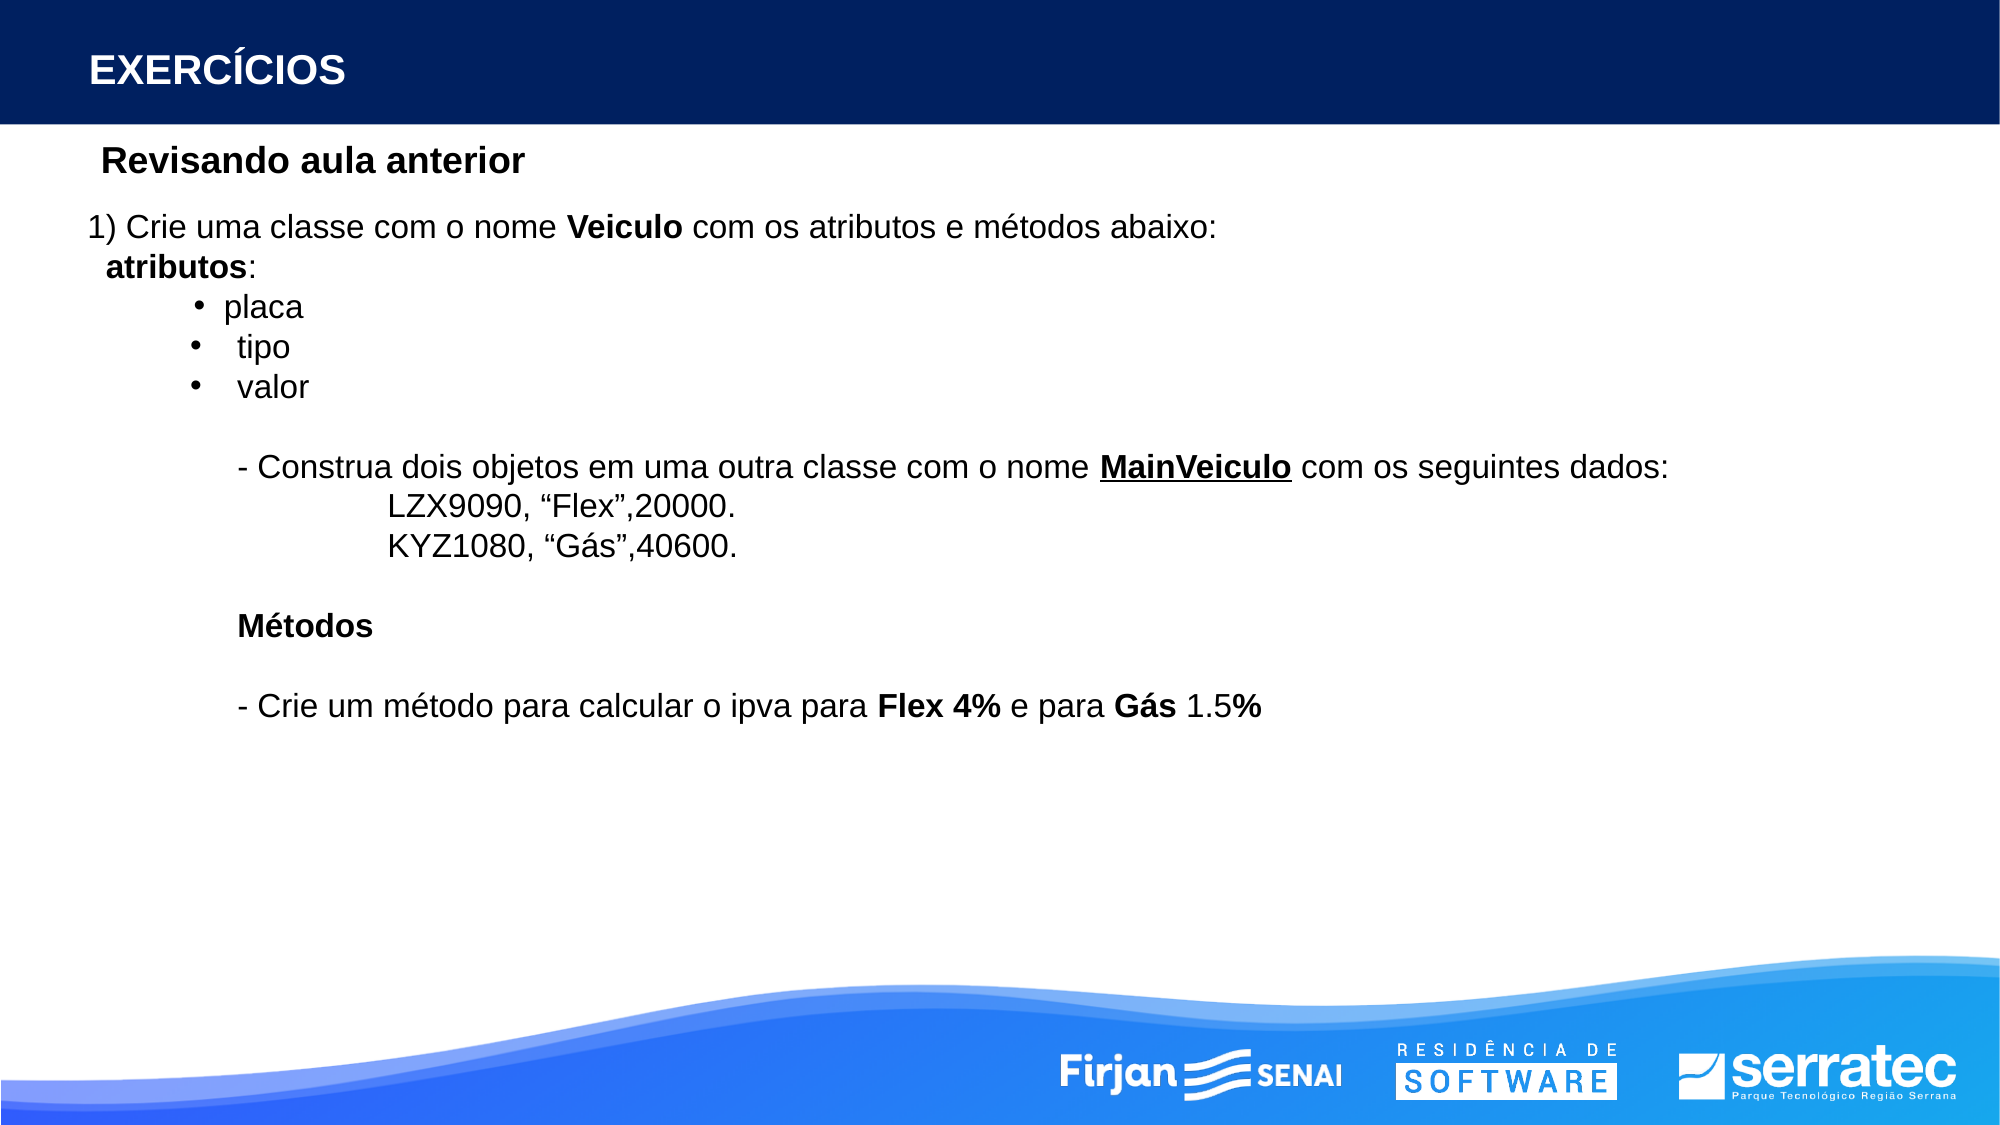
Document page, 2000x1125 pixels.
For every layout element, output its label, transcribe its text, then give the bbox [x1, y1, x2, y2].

text_box Revisando aula anterior [85, 128, 546, 189]
text_box EXERCÍCIOS [73, 35, 365, 101]
text_box 1) Crie uma classe com o nome Veiculo com os atributos e métodos abaixo: atributos: placa tipo valor - Construa dois objetos em uma outra classe com o nome MainVeiculo com os seguintes dados: LZX9090, “Flex”,20000. KYZ1080, “Gás”,40600. Métodos - Crie um método para calcular o ipva para Flex 4% e para Gás 1.5% [72, 197, 1953, 767]
picture [1, 943, 2000, 1125]
